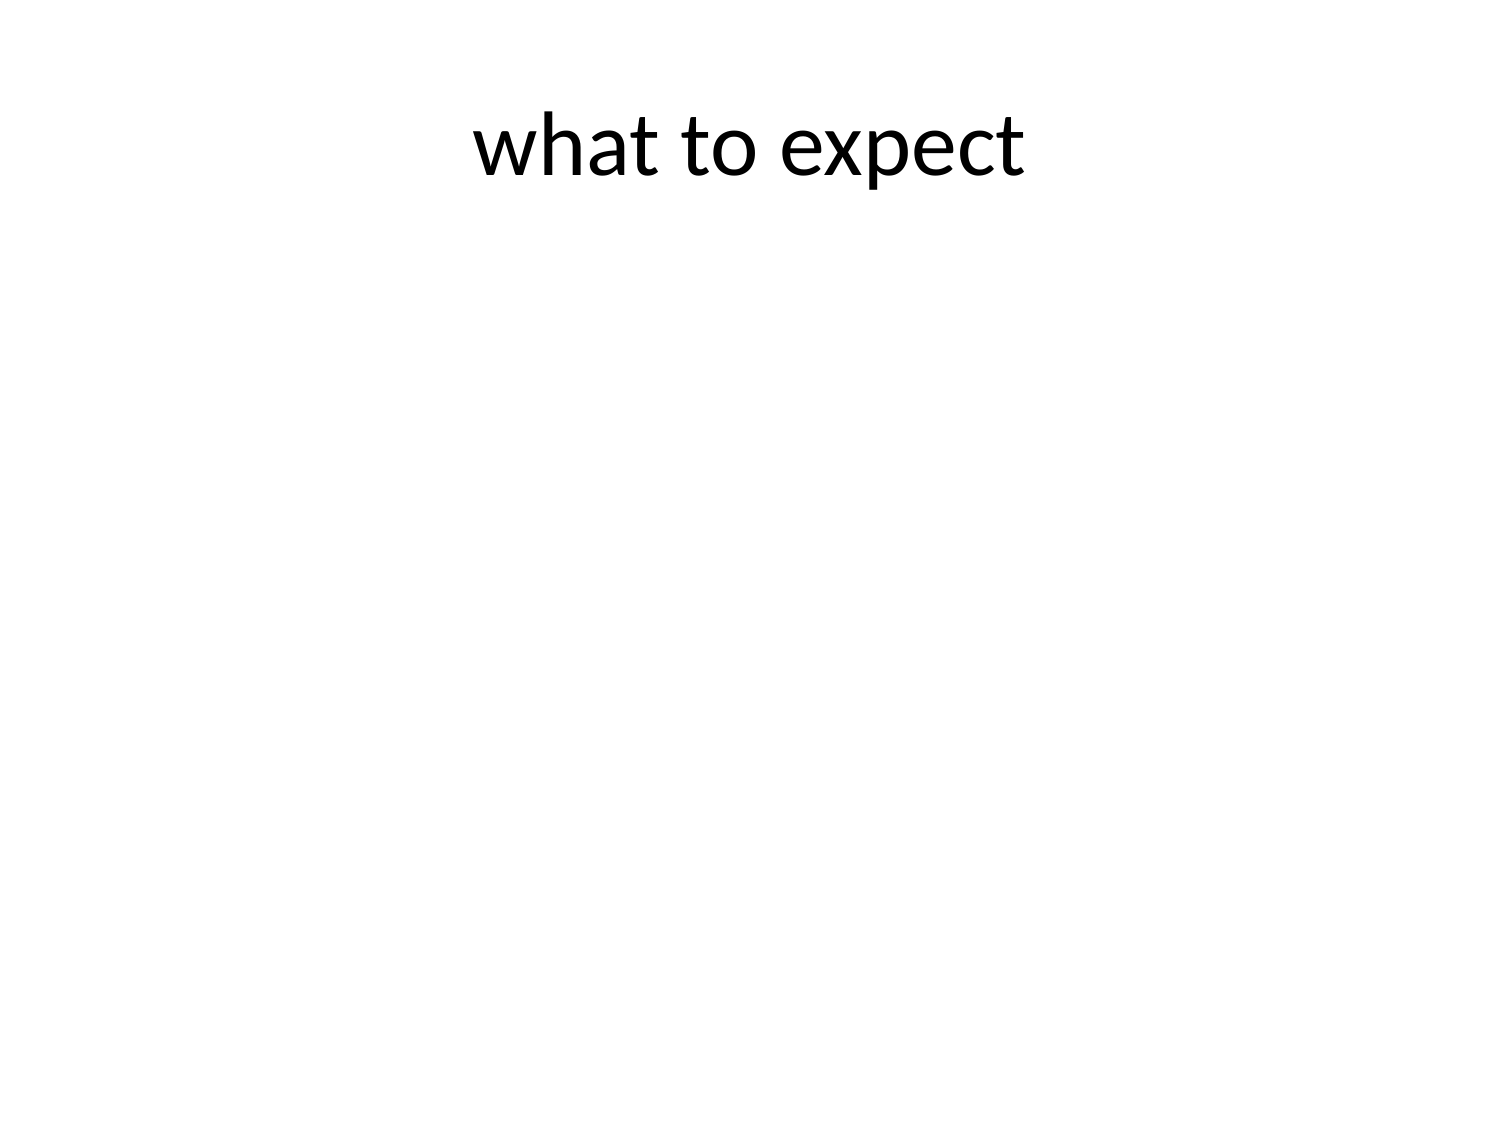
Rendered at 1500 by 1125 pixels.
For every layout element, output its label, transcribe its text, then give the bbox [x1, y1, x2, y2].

title what to expect [75, 45, 1425, 233]
